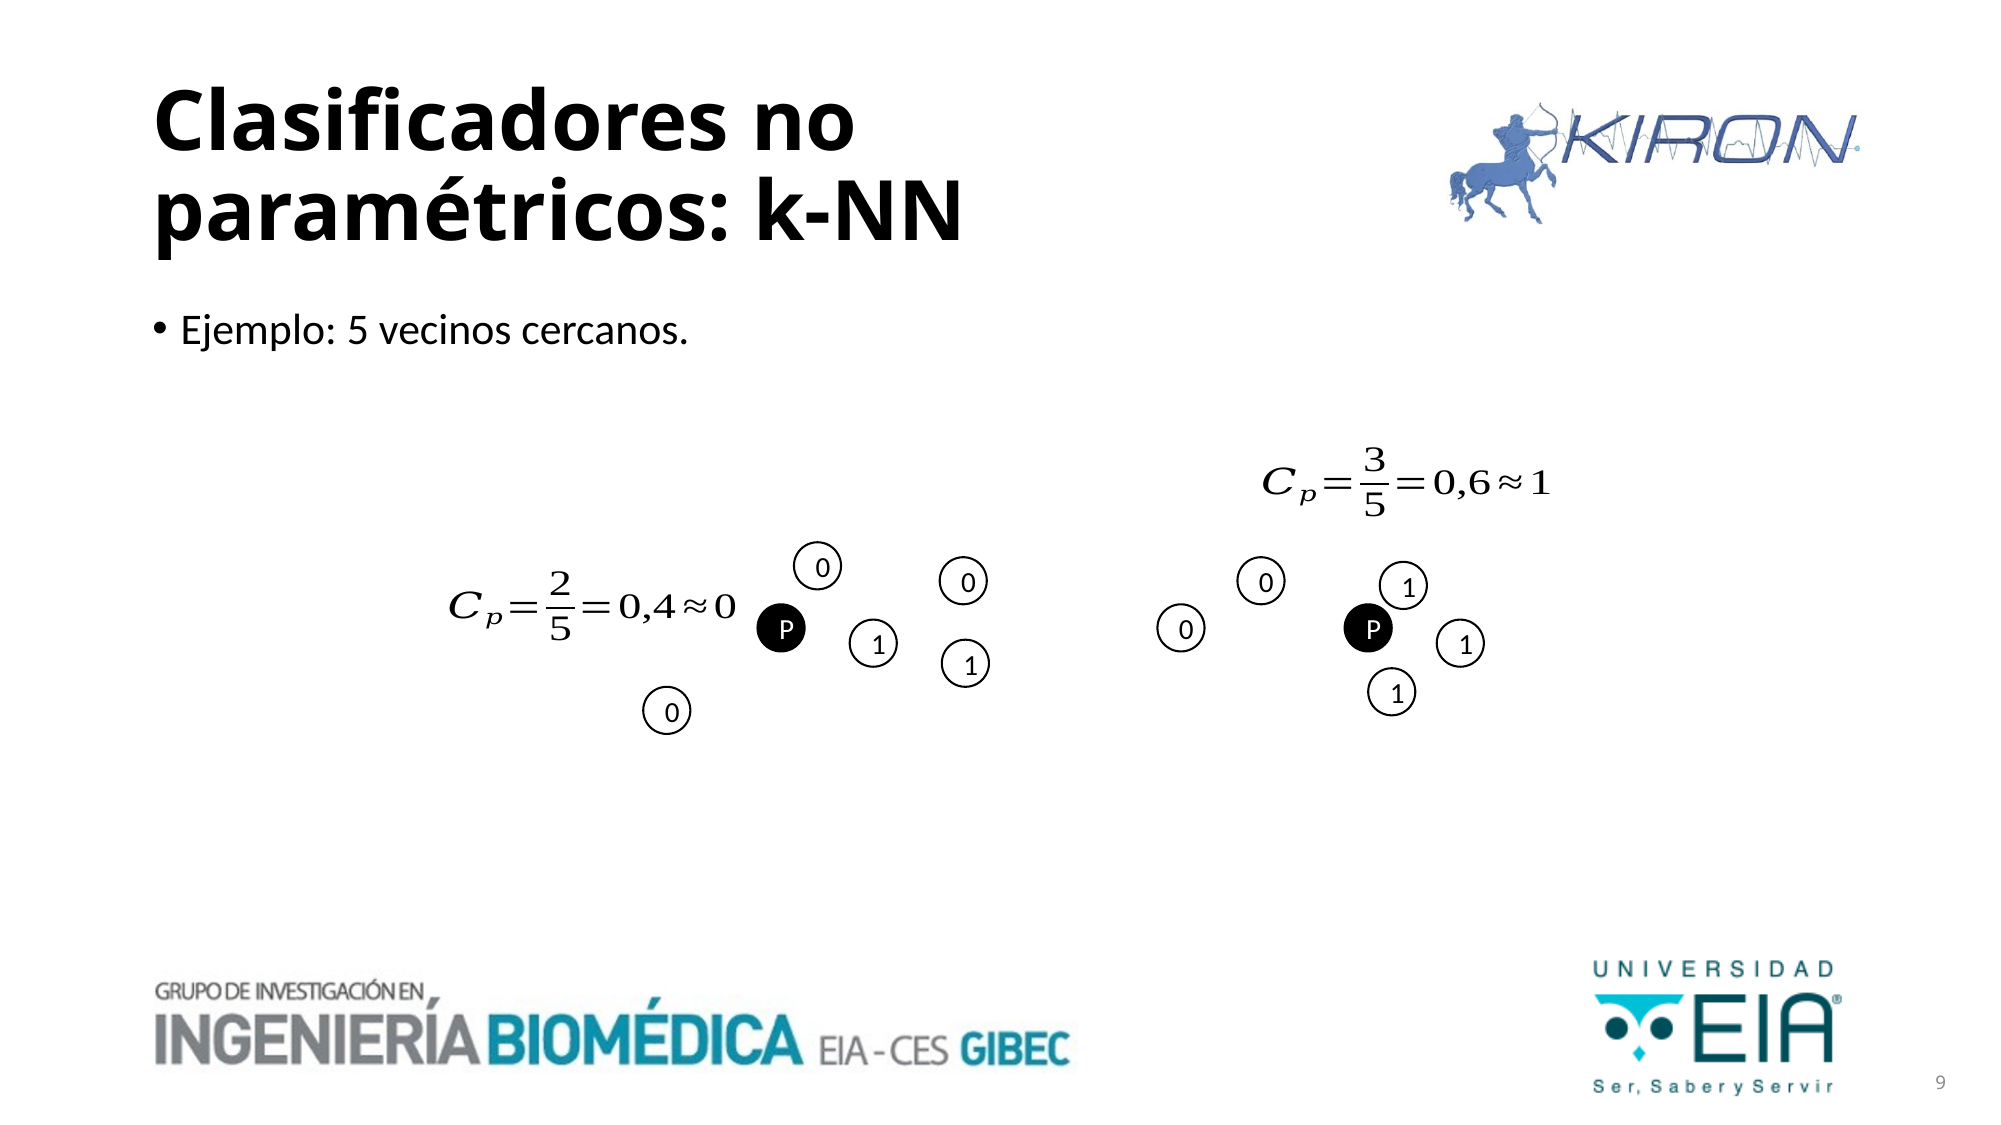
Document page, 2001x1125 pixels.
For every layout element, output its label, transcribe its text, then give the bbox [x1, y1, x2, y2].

picture [146, 918, 1088, 1089]
list Ejemplo: 5 vecinos cercanos. [137, 299, 1863, 904]
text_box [447, 440, 1553, 734]
slide_number 9 [1895, 1053, 1986, 1114]
picture [1446, 98, 1864, 225]
title Clasificadores no paramétricos: k-NN [137, 59, 1412, 278]
picture [1570, 943, 1863, 1114]
